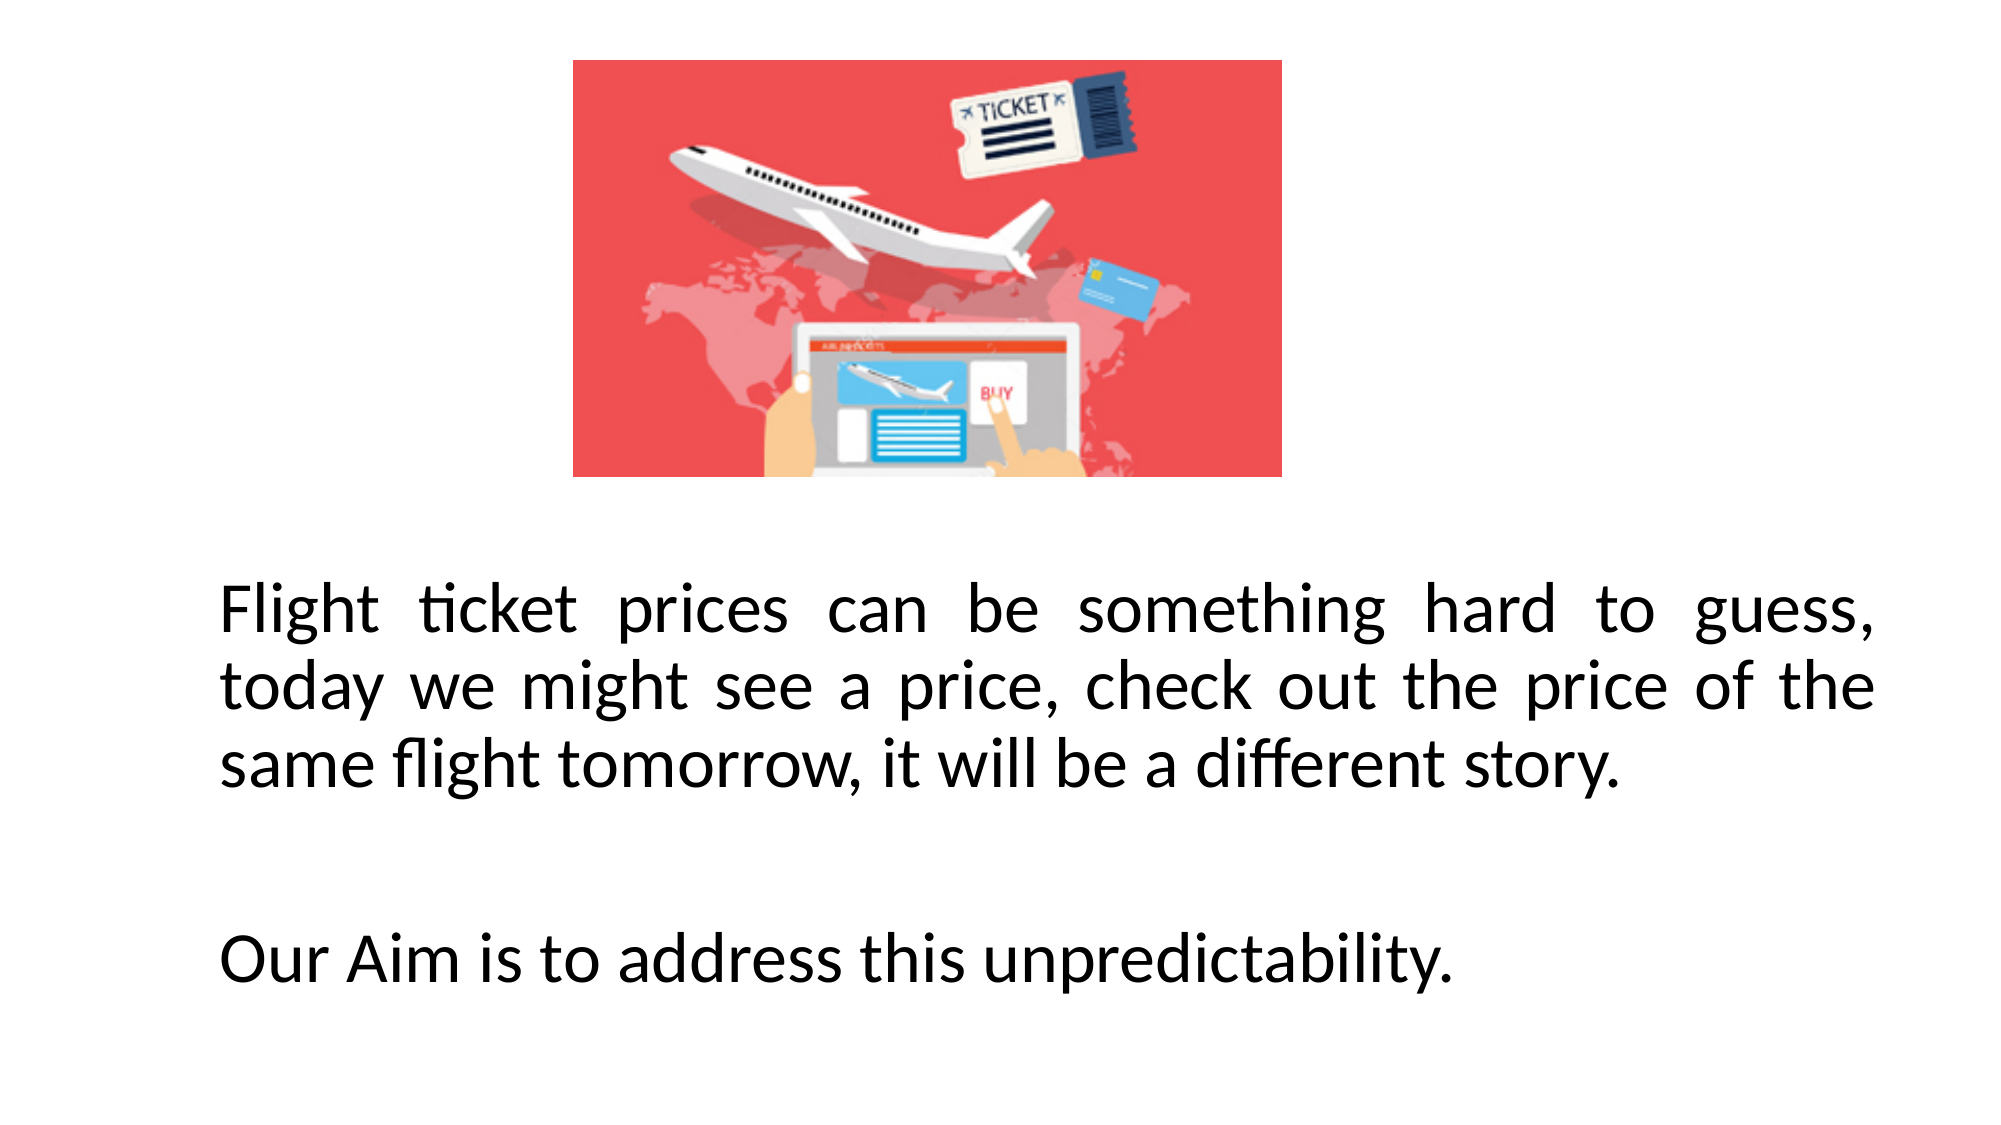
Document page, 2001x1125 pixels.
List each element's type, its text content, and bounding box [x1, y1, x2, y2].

picture [573, 60, 1282, 477]
list Flight ticket prices can be something hard to guess, today we might see a price, check out the price of the same flight tomorrow, it will be a different story. Our Aim is to address this unpredictability. [204, 562, 1893, 1007]
